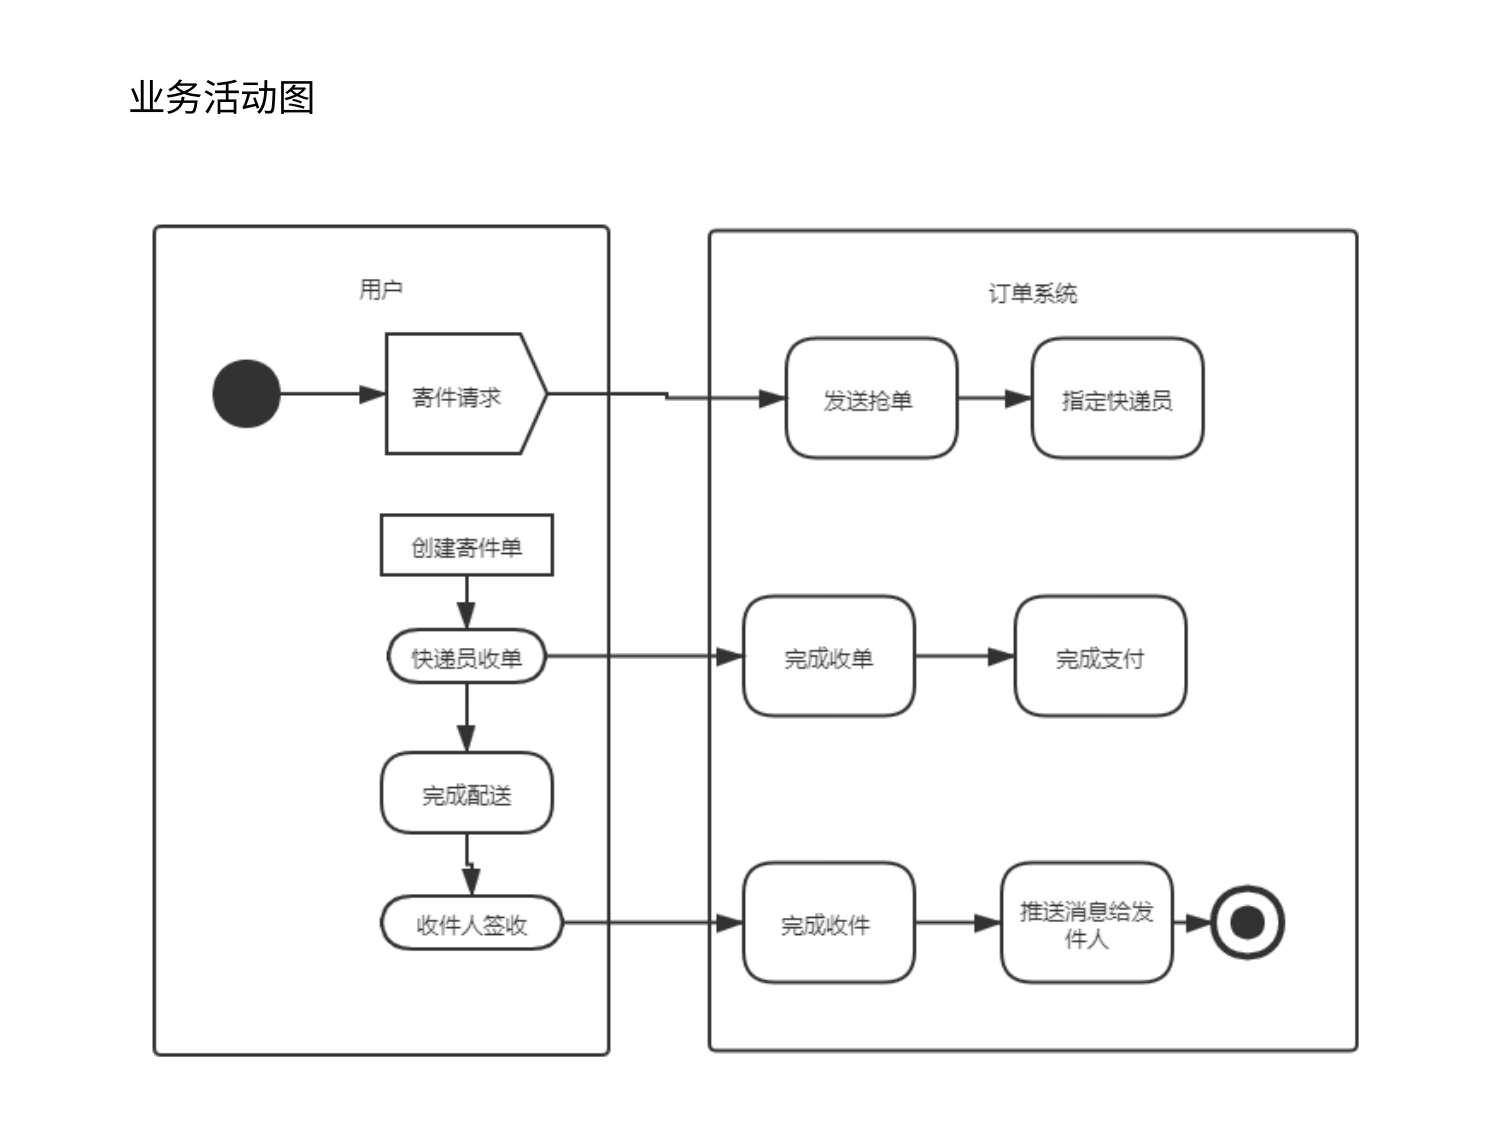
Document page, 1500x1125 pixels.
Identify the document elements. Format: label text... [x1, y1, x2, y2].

picture [111, 184, 1400, 1099]
text_box 业务活动图 [113, 66, 331, 127]
